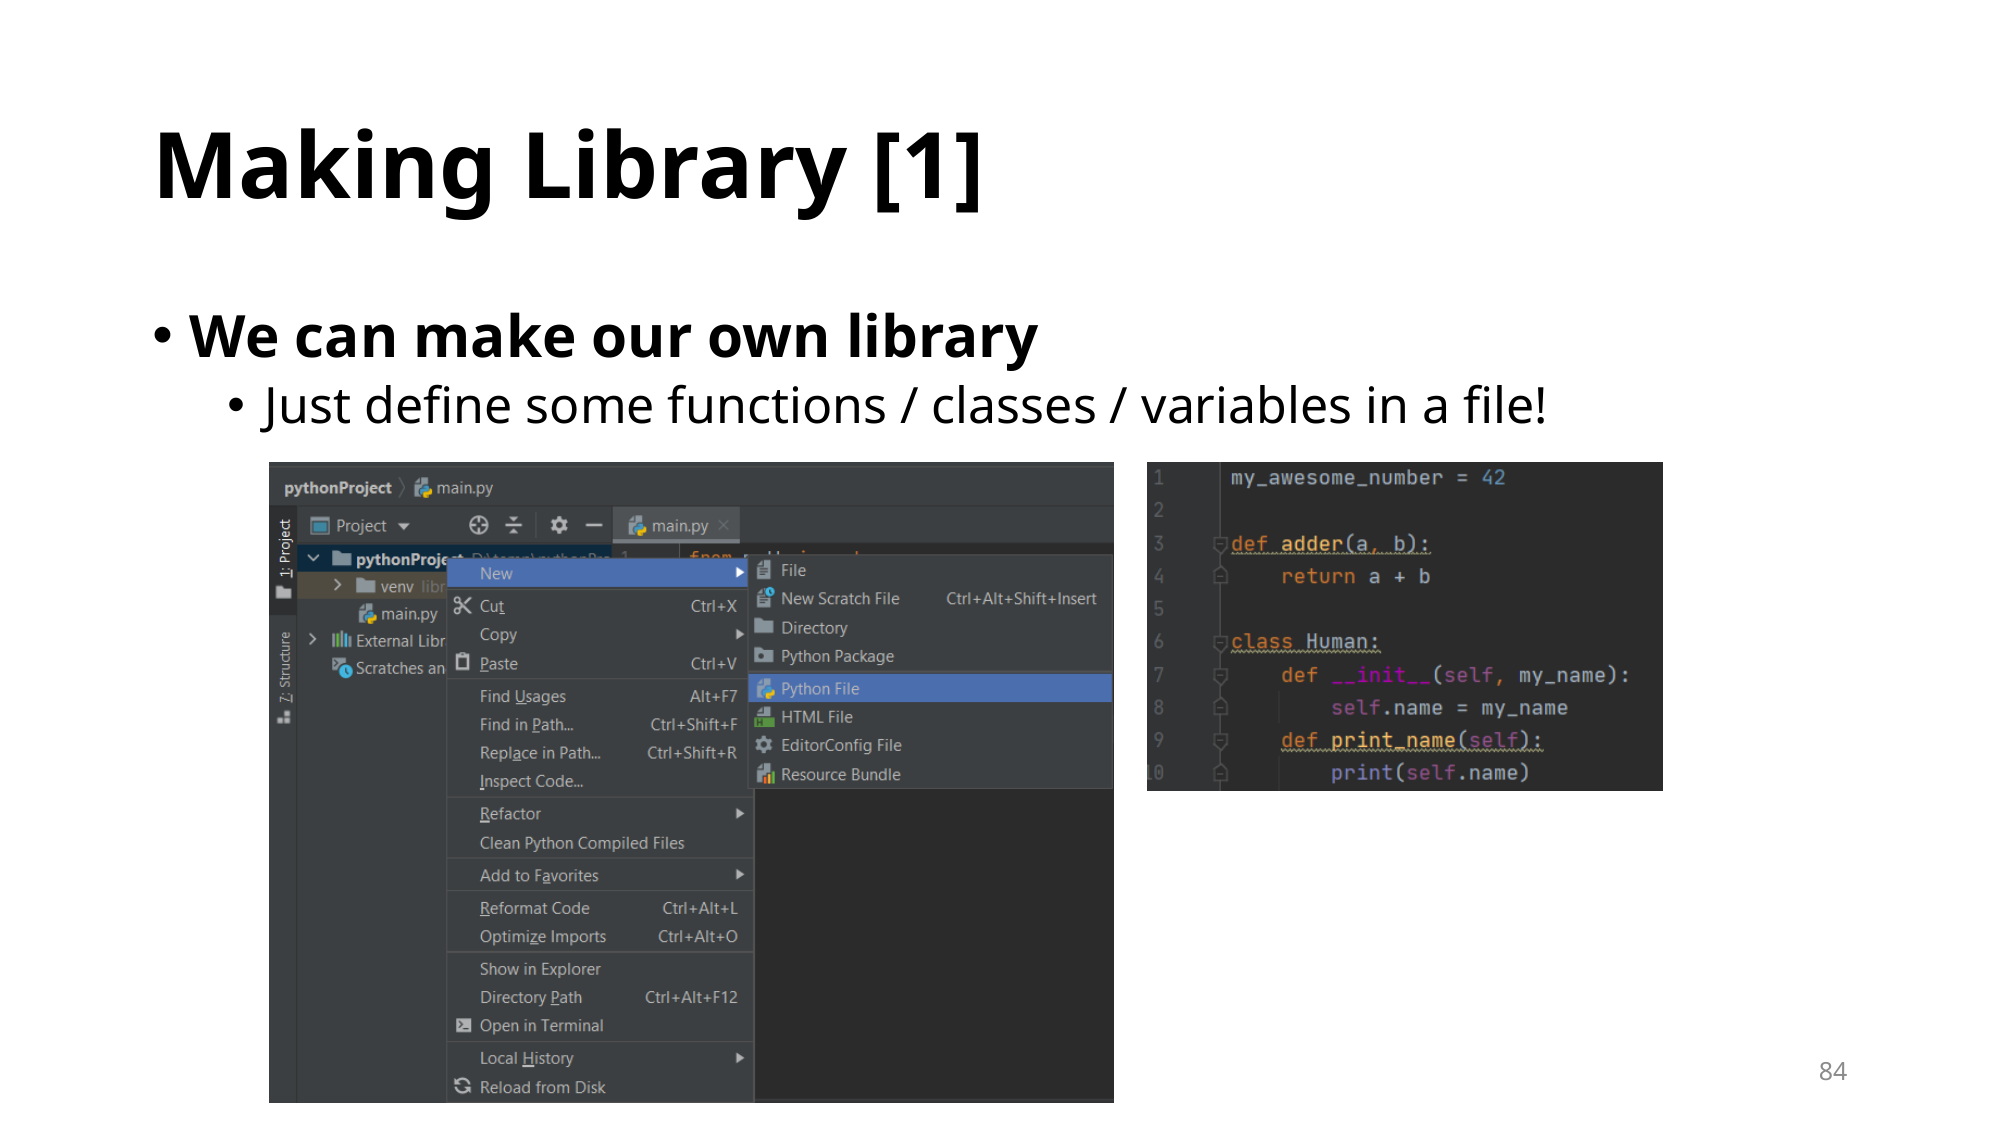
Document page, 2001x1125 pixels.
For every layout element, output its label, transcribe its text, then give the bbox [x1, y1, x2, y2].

title Making Library [1] [137, 59, 1863, 278]
slide_number 84 [1412, 1042, 1863, 1103]
list We can make our own library Just define some functions / classes / variables in a file! [137, 299, 1863, 1014]
picture [269, 462, 1114, 1103]
picture [1147, 462, 1663, 791]
